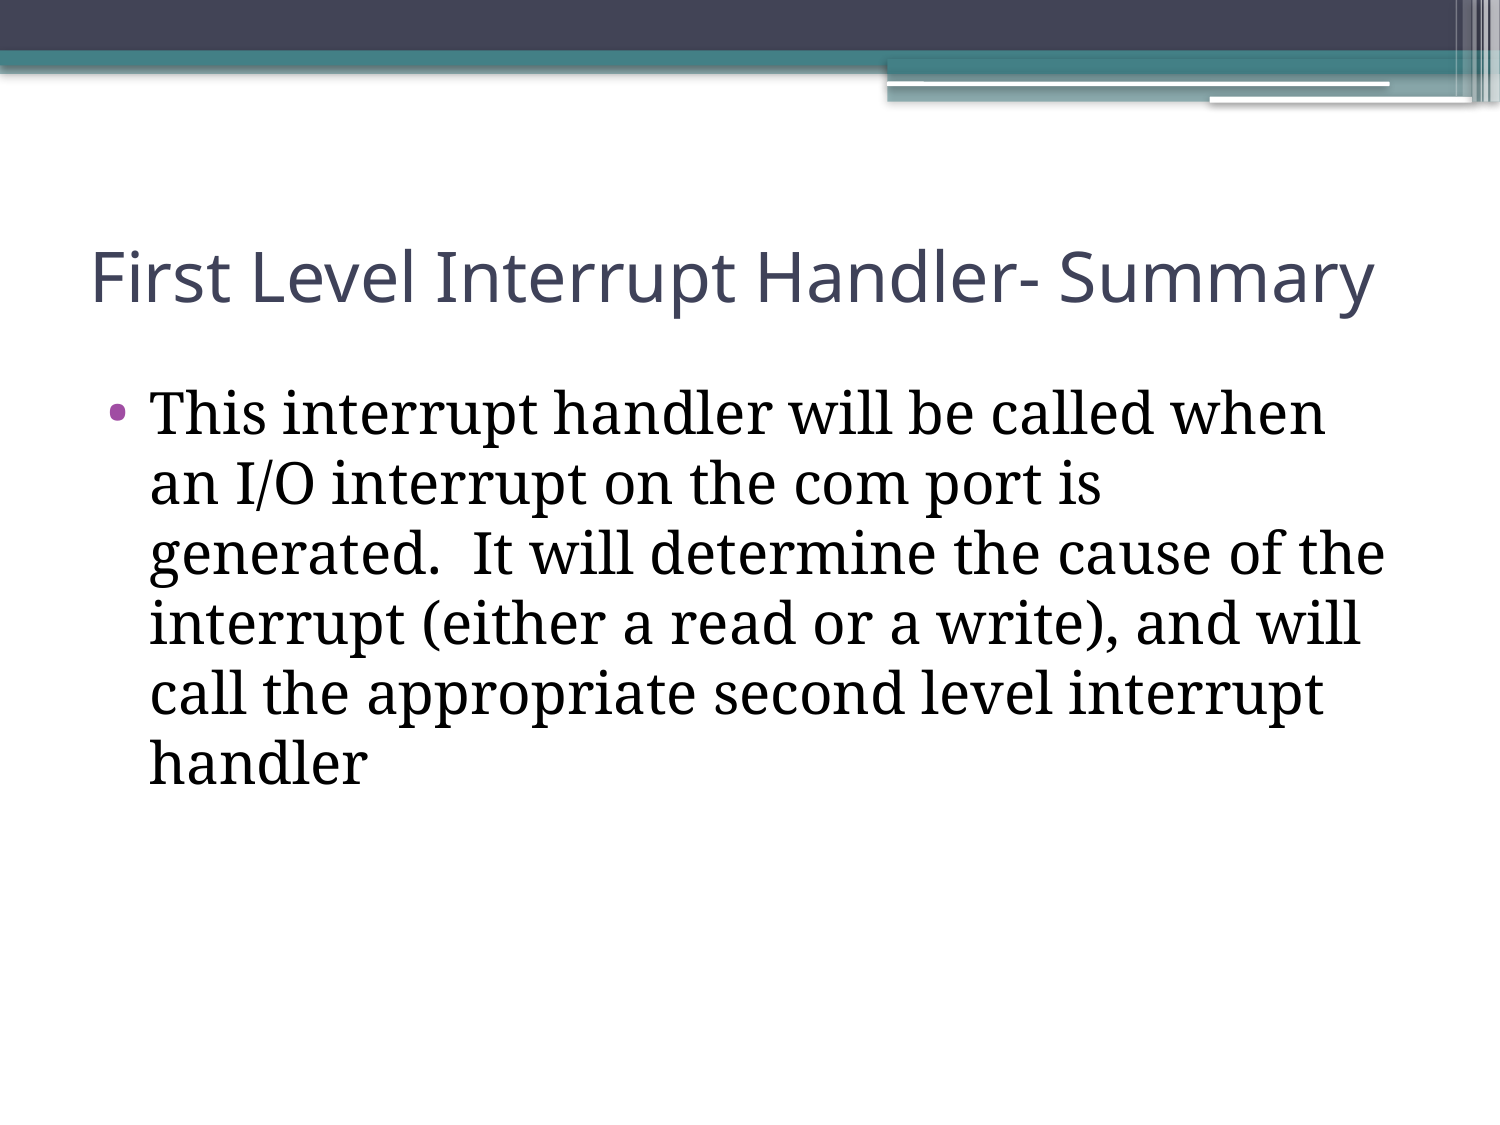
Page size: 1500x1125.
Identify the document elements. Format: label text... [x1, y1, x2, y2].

title First Level Interrupt Handler- Summary [75, 187, 1425, 363]
list This interrupt handler will be called when an I/O interrupt on the com port is generated. It will determine the cause of the interrupt (either a read or a write), and will call the appropriate second level interrupt handler [75, 368, 1425, 1079]
